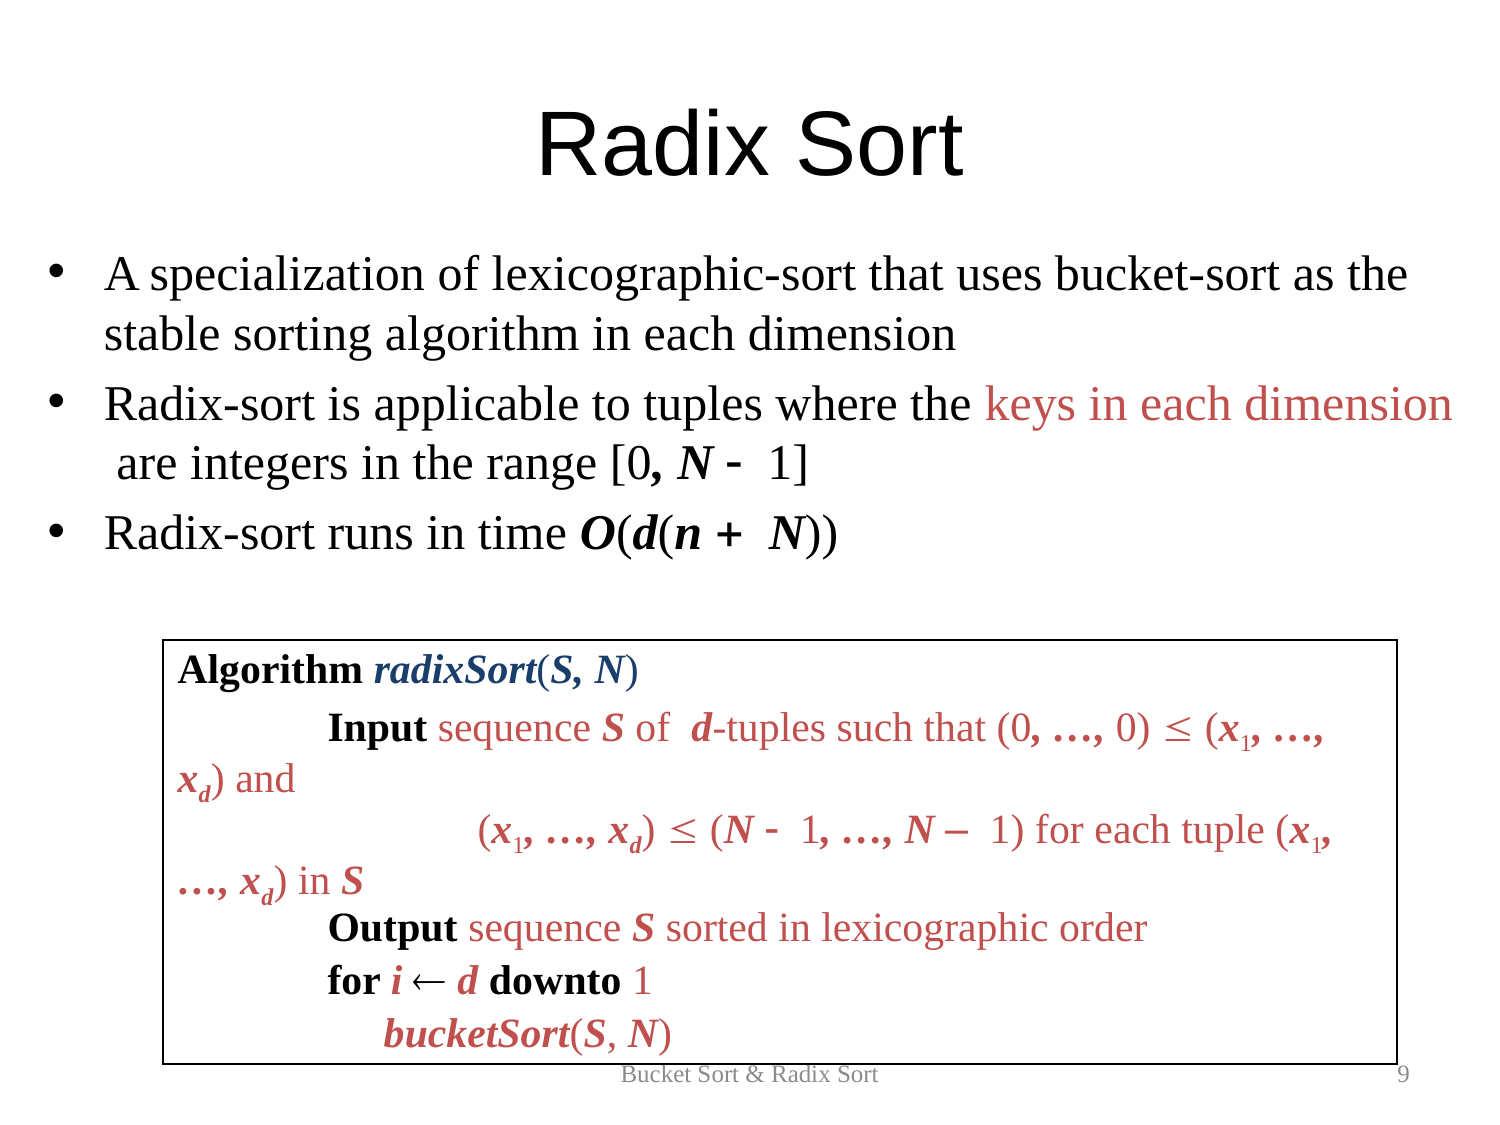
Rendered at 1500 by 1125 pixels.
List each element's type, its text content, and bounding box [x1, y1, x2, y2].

slide_number 9 [1074, 1042, 1425, 1103]
footer Bucket Sort & Radix Sort [512, 1064, 988, 1103]
text_box Algorithm radixSort(S, N) Input sequence S of d-tuples such that (0, …, 0)  (x1, …, xd) and (x1, …, xd)  (N - 1, …, N – 1) for each tuple (x1, …, xd) in S Output sequence S sorted in lexicographic order for i  d downto 1 bucketSort(S, N) [162, 639, 1397, 1064]
list A specialization of lexicographic-sort that uses bucket-sort as the stable sorting algorithm in each dimension Radix-sort is applicable to tuples where the keys in each dimension are integers in the range [0, N - 1] Radix-sort runs in time O(d(n + N)) [32, 232, 1481, 1005]
title Radix Sort [75, 45, 1425, 232]
